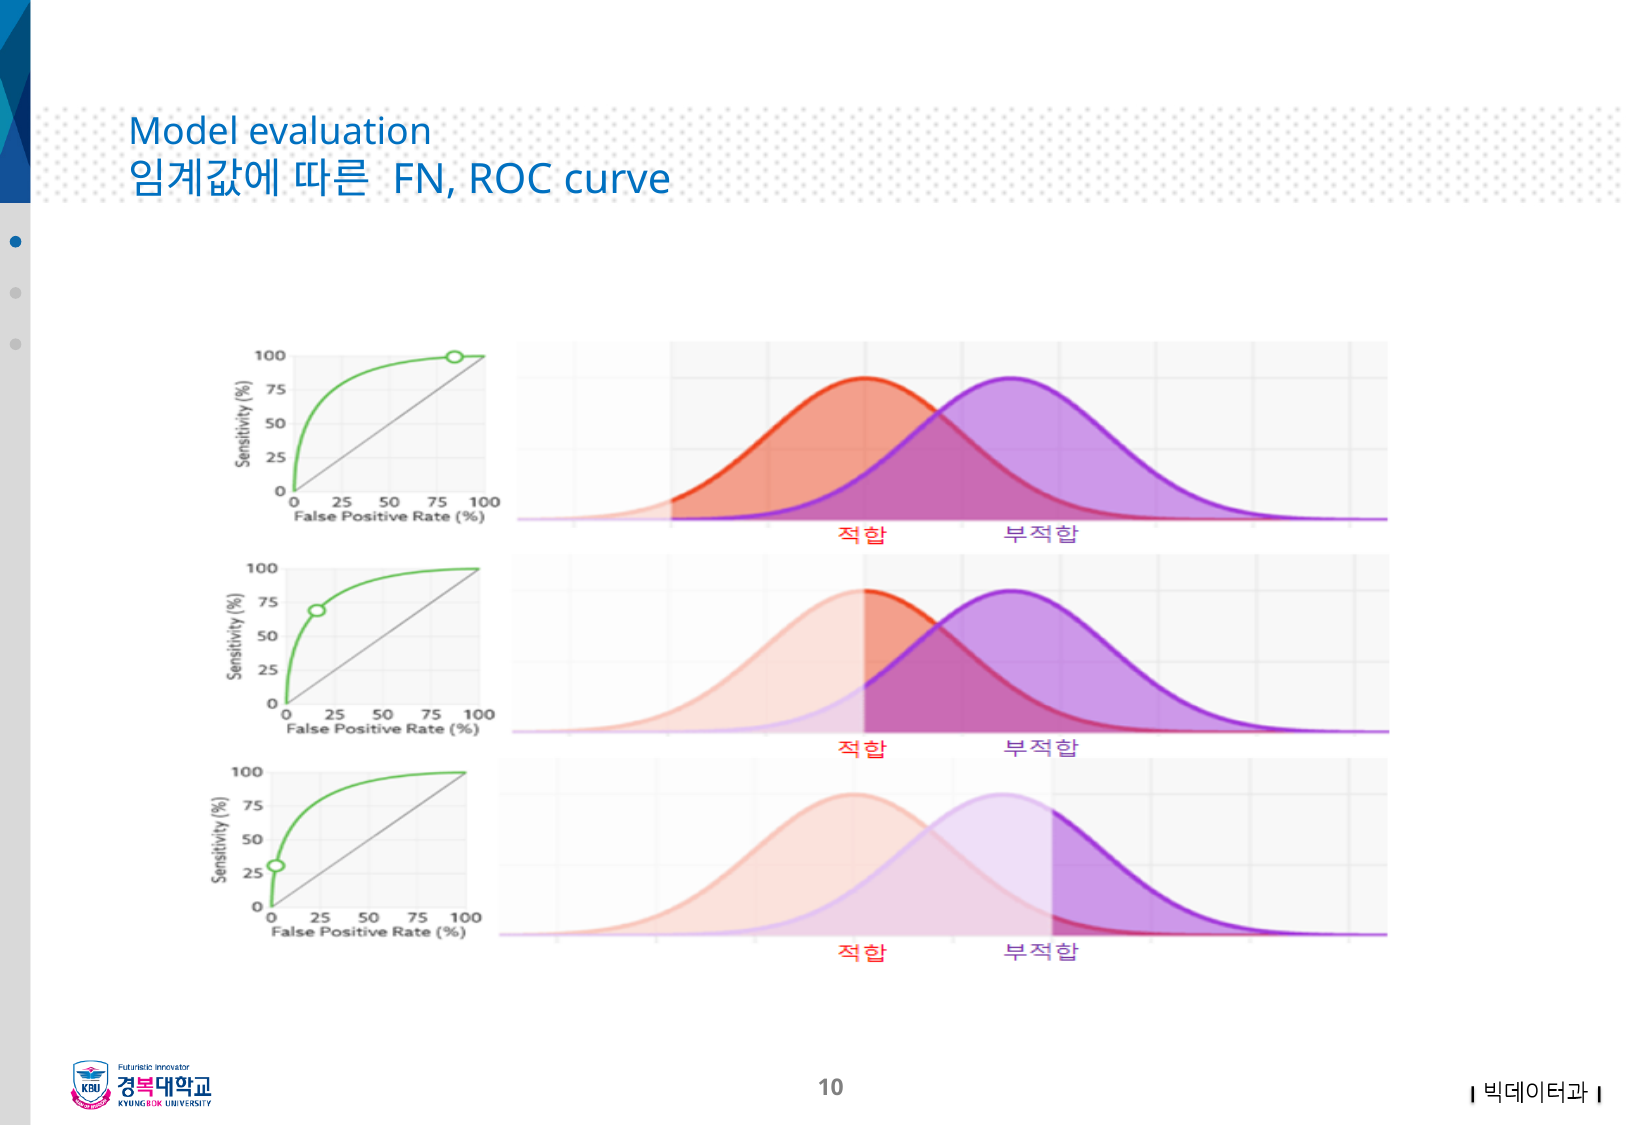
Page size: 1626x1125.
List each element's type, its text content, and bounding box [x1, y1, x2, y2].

picture [0, 0, 1626, 1125]
title Model evaluation 임계값에 따른 FN, ROC curve [128, 106, 1593, 203]
